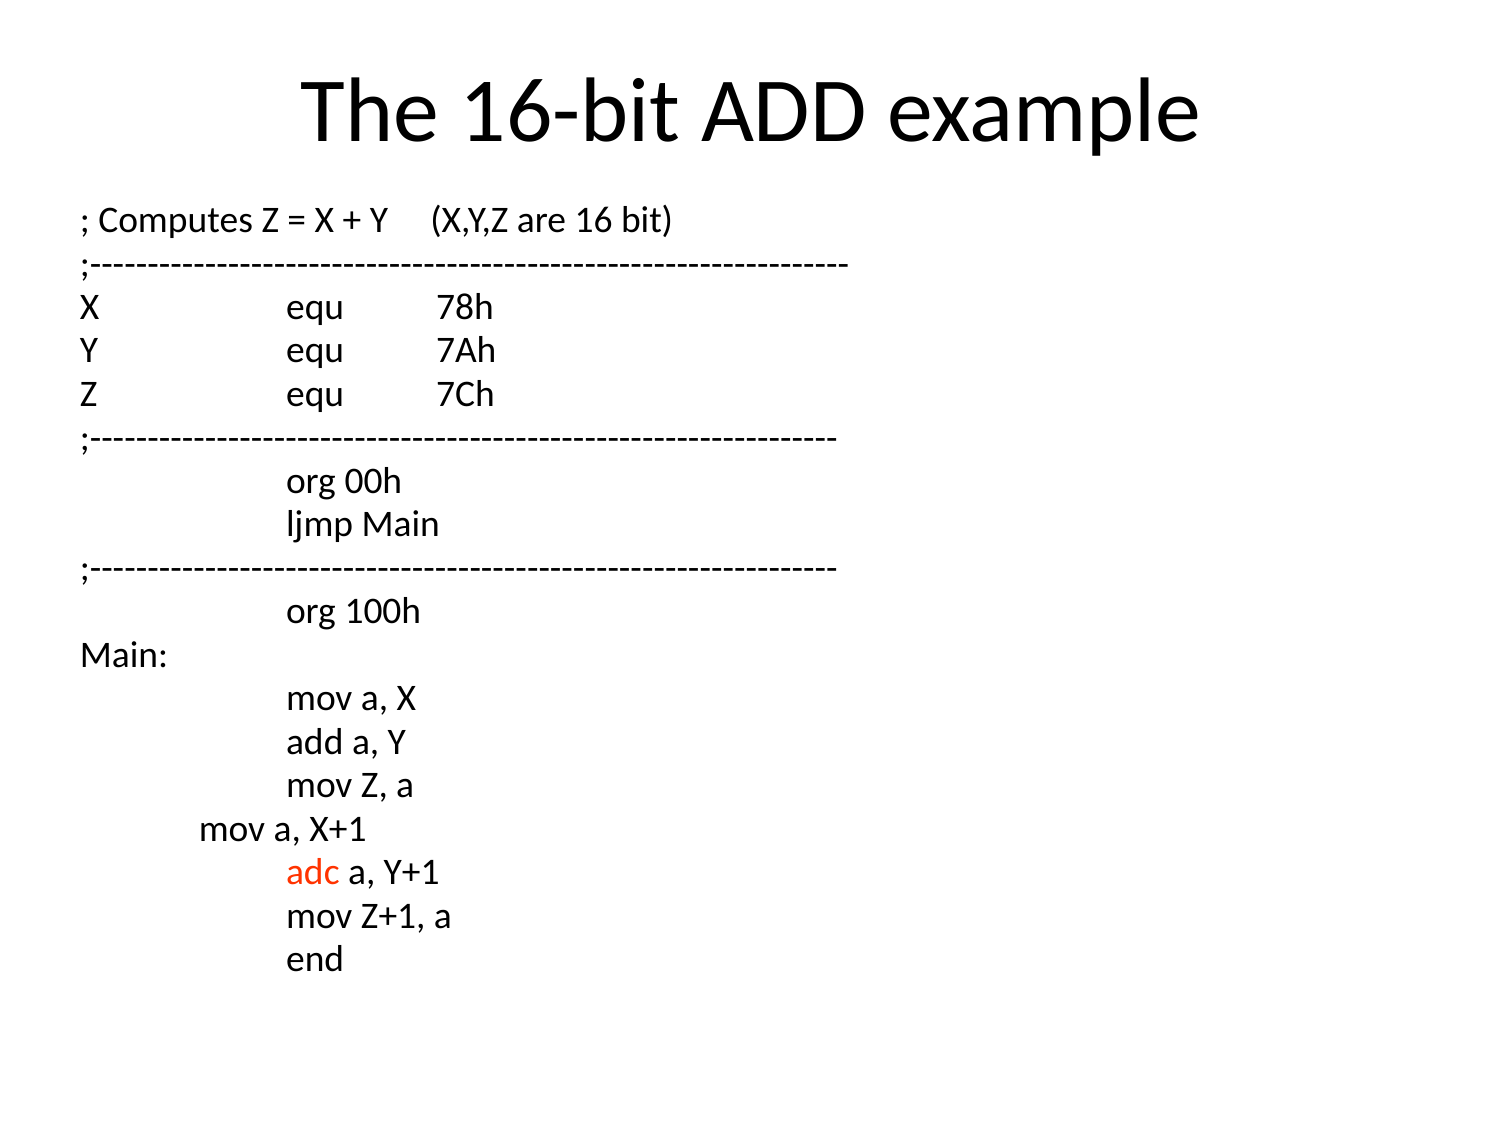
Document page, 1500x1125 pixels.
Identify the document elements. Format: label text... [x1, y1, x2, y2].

list ; Computes Z = X + Y (X,Y,Z are 16 bit) ;------------------------------------------------------------------ X equ 78h Y equ 7Ah Z equ 7Ch ;----------------------------------------------------------------- org 00h ljmp Main ;----------------------------------------------------------------- org 100h Main: mov a, X add a, Y mov Z, a mov a, X+1 adc a, Y+1 mov Z+1, a end [64, 196, 1282, 1035]
title The 16-bit ADD example [76, 42, 1427, 168]
